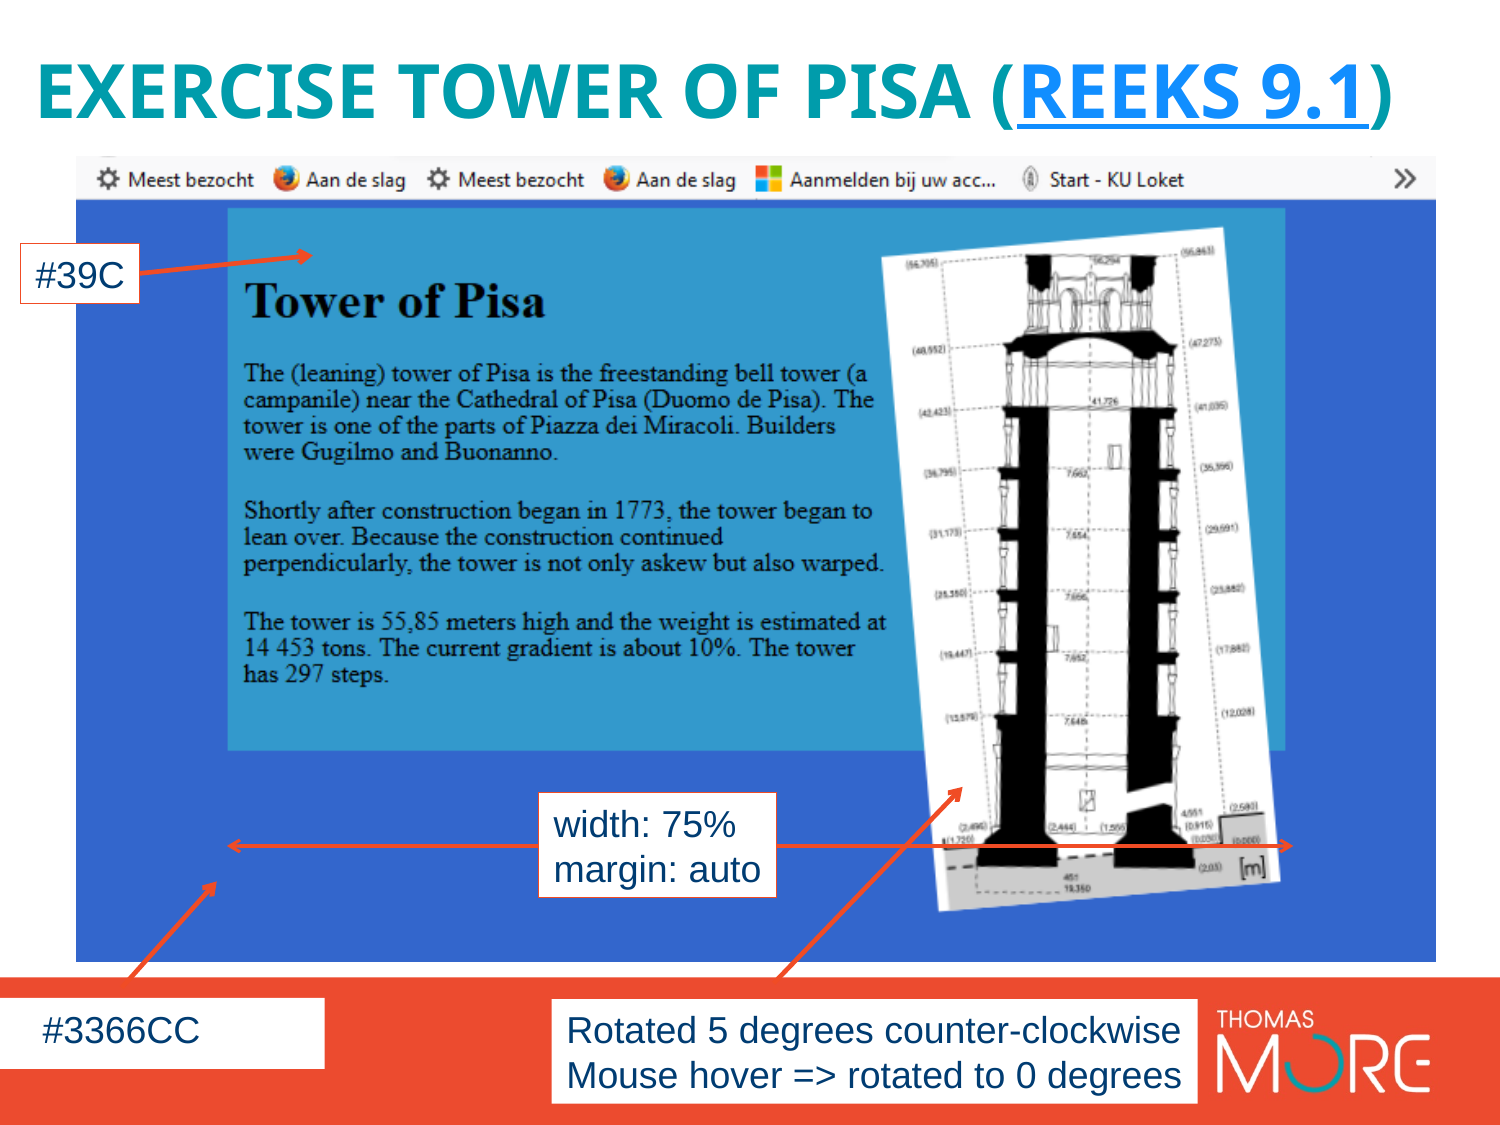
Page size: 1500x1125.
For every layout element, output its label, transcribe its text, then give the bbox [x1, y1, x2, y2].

title exercise tower of Pisa (reeks 9.1) [0, 0, 1500, 188]
text_box #3366CC [27, 999, 216, 1059]
picture [1187, 980, 1459, 1122]
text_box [773, 854, 963, 984]
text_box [140, 255, 314, 275]
text_box Rotated 5 degrees counter-clockwise Mouse hover => rotated to 0 degrees [551, 999, 1198, 1104]
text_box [773, 786, 963, 845]
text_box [121, 881, 217, 988]
text_box #39C [20, 243, 71, 304]
picture [76, 156, 1436, 962]
